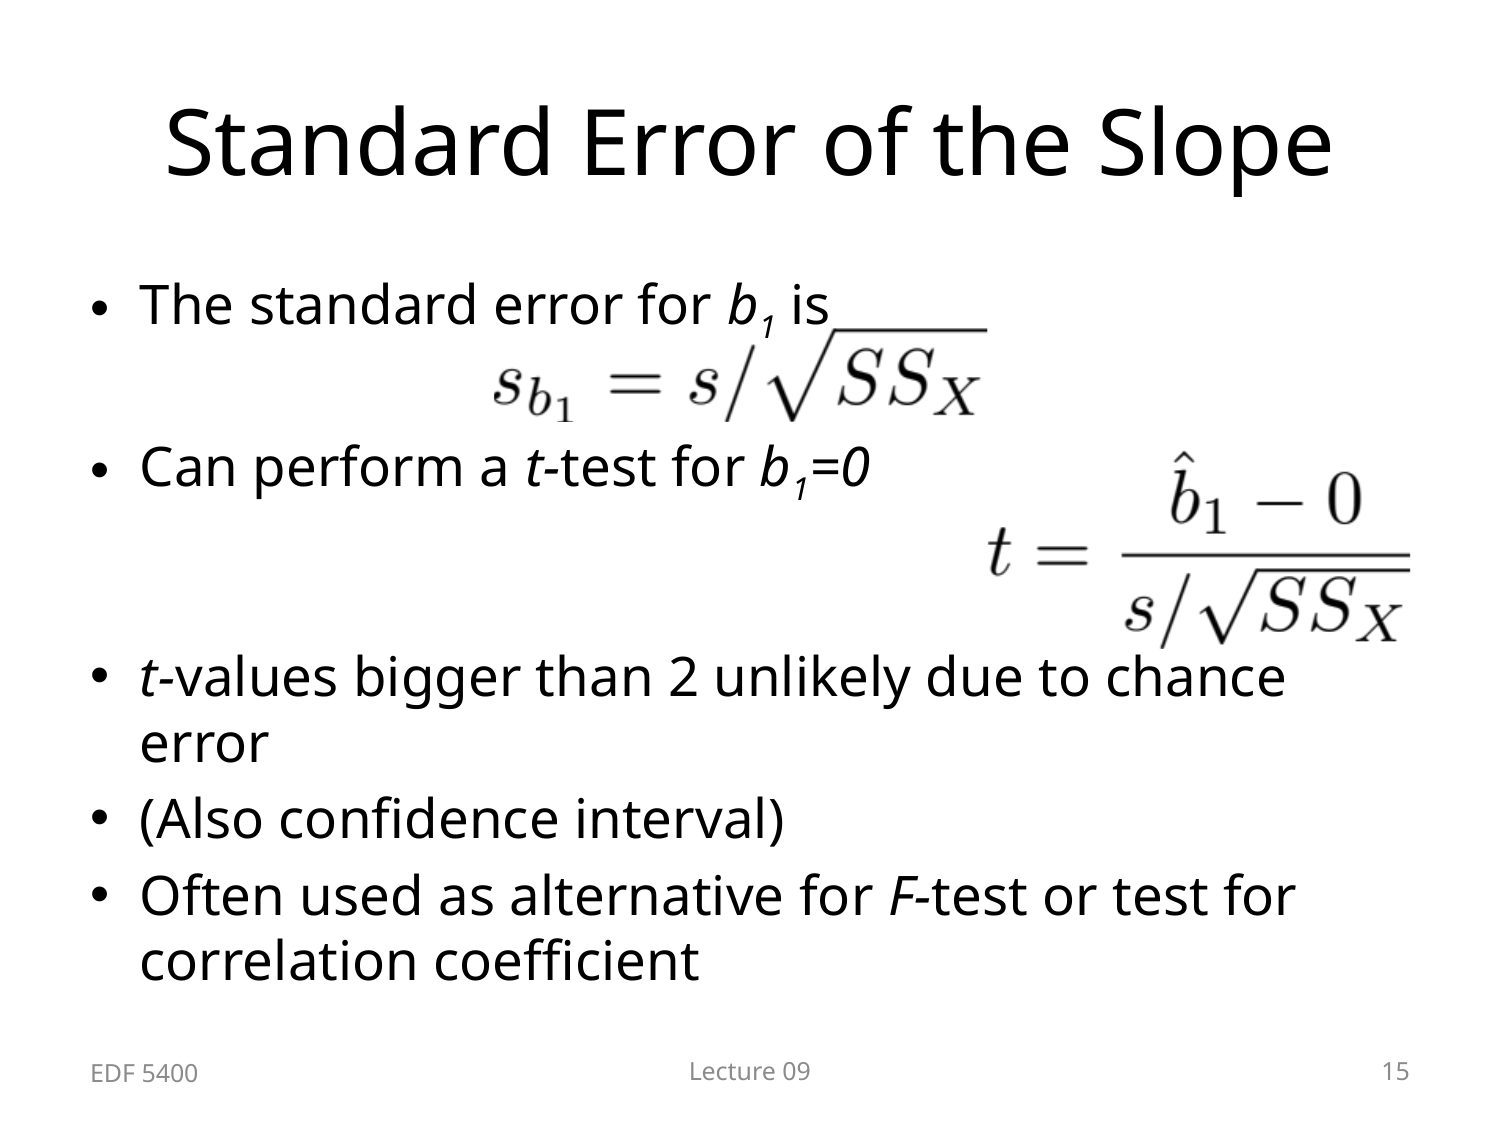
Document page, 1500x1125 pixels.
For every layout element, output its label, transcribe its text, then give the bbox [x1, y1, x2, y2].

footer Lecture 09 [512, 1042, 988, 1103]
picture [987, 450, 1411, 649]
picture [493, 327, 988, 422]
slide_number 15 [1074, 1042, 1425, 1103]
title Standard Error of the Slope [75, 45, 1425, 233]
list The standard error for b1 is Can perform a t-test for b1=0 t-values bigger than 2 unlikely due to chance error (Also confidence interval) Often used as alternative for F-test or test for correlation coefficient [75, 262, 1425, 1005]
slide_number EDF 5400 [75, 1042, 425, 1103]
